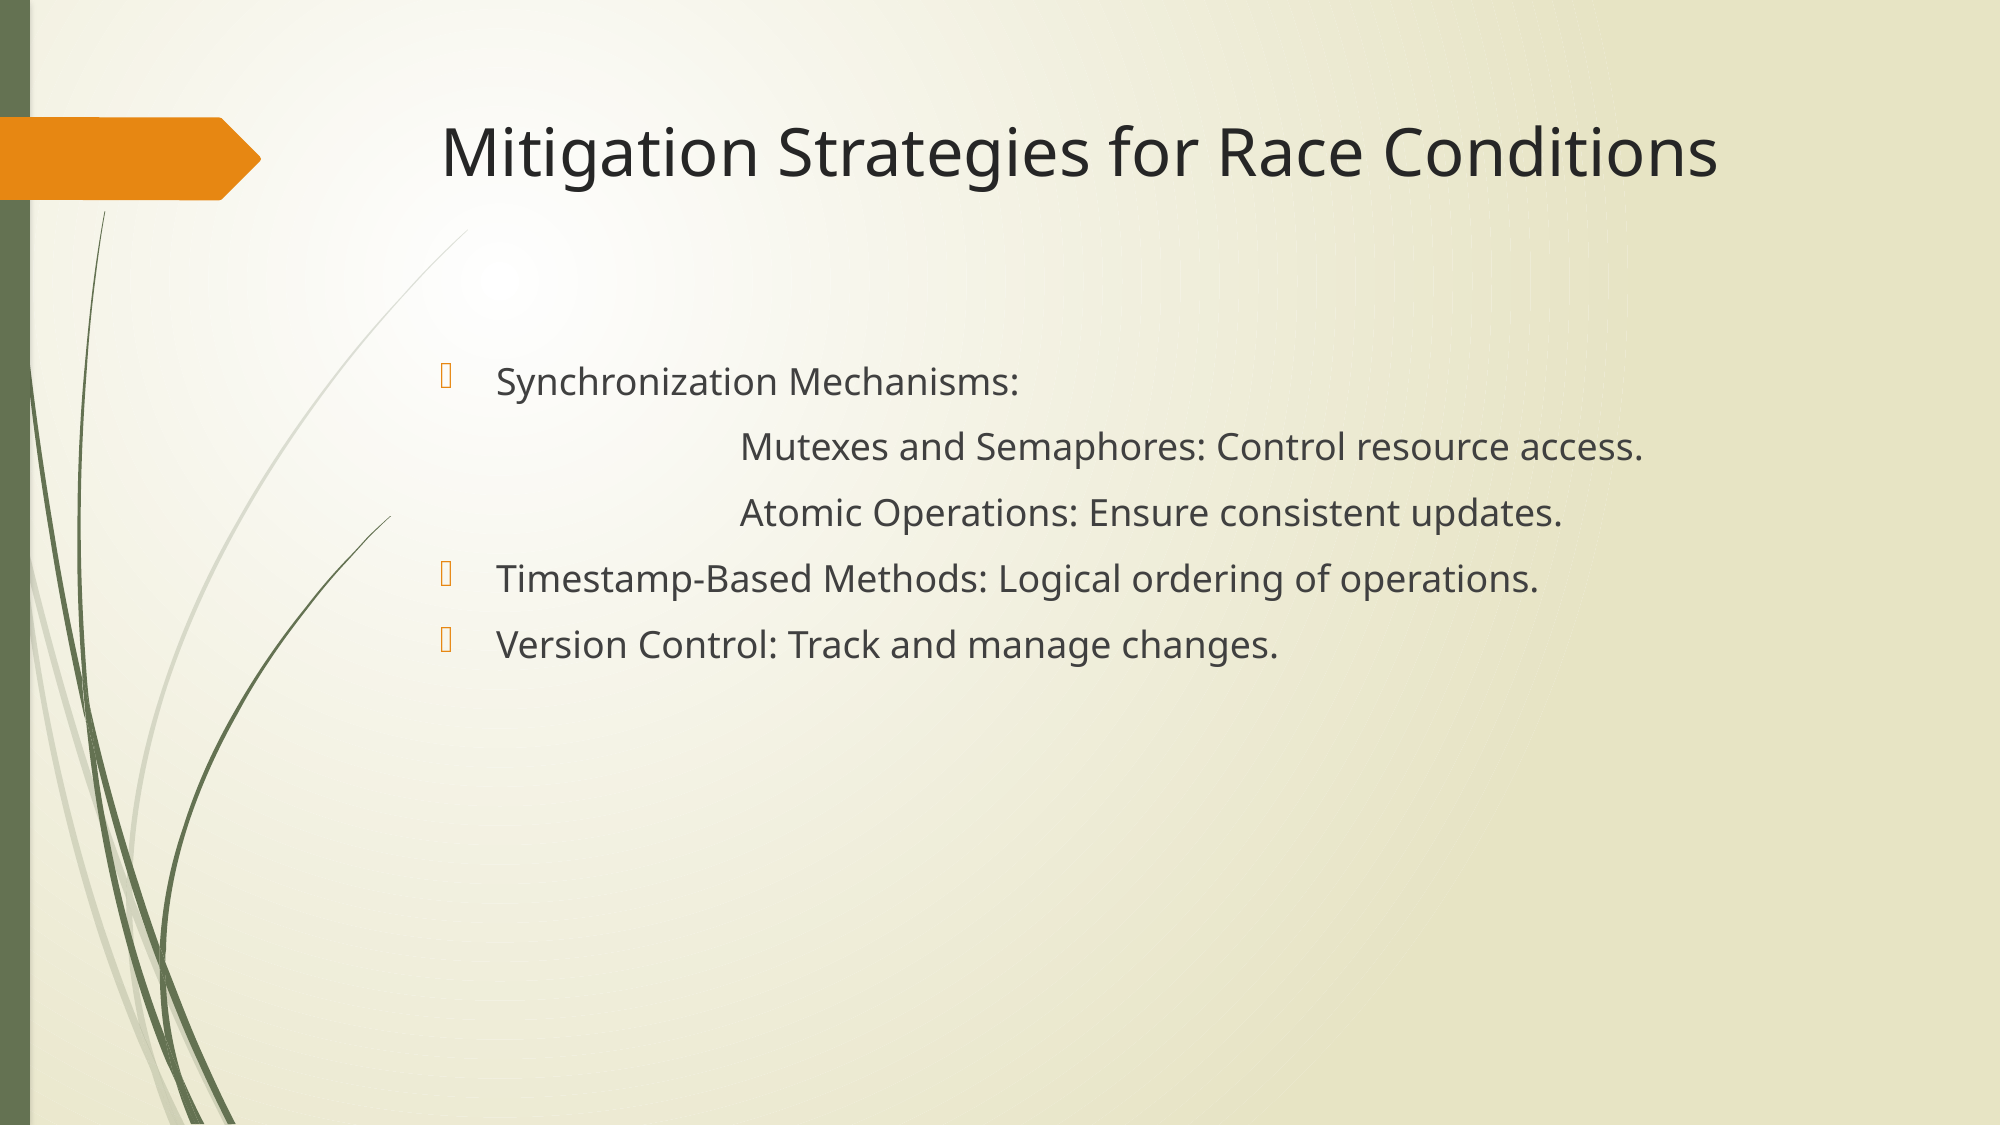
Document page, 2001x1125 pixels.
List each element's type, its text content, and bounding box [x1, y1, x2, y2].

list Synchronization Mechanisms: Mutexes and Semaphores: Control resource access. Atomic Operations: Ensure consistent updates. Timestamp-Based Methods: Logical ordering of operations. Version Control: Track and manage changes. [424, 350, 1888, 970]
title Mitigation Strategies for Race Conditions [425, 102, 1888, 313]
